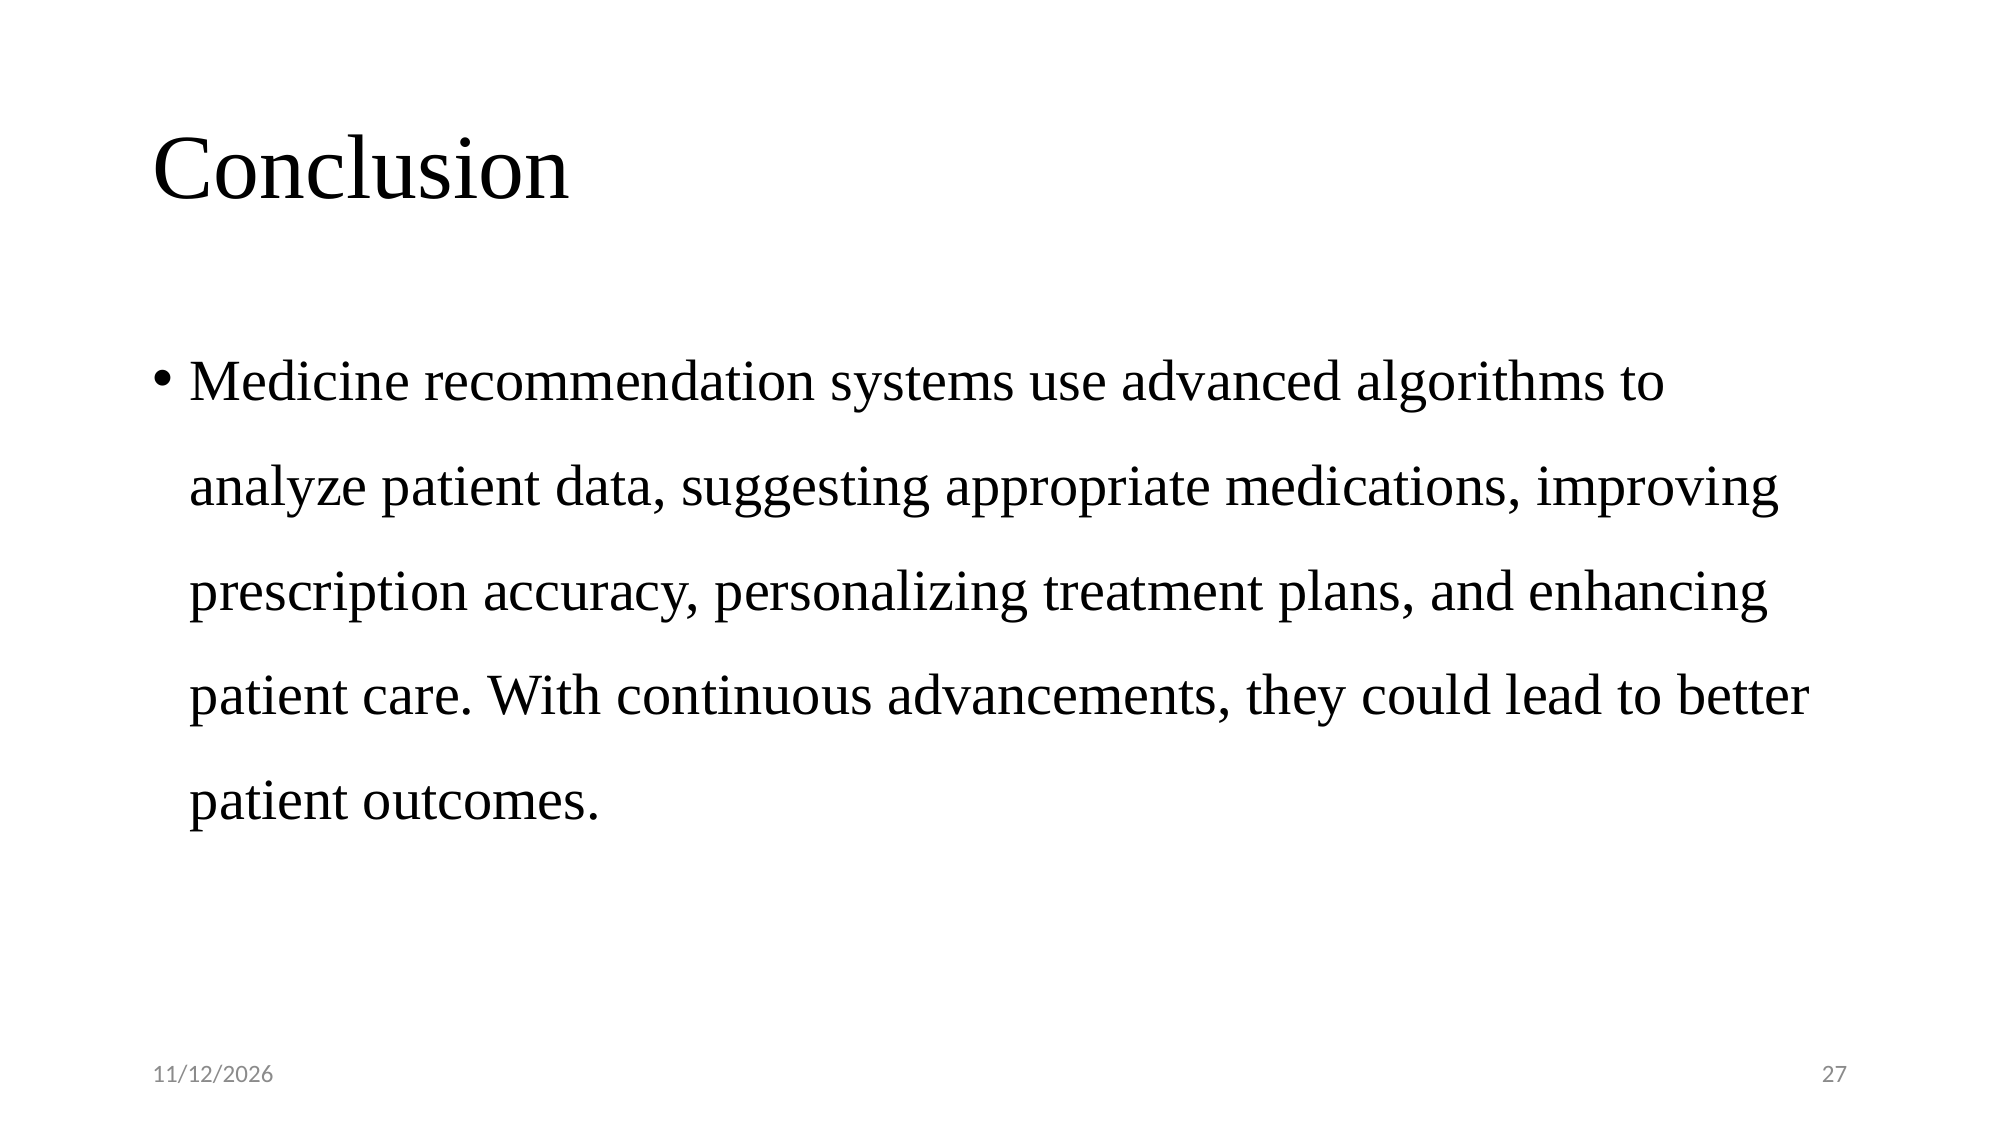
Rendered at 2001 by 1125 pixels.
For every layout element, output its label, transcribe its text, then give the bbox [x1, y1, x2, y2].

slide_number 27 [1412, 1042, 1863, 1103]
list Medicine recommendation systems use advanced algorithms to analyze patient data, suggesting appropriate medications, improving prescription accuracy, personalizing treatment plans, and enhancing patient care. With continuous advancements, they could lead to better patient outcomes. [137, 299, 1863, 1014]
title Conclusion [137, 59, 1863, 278]
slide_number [137, 1042, 588, 1103]
